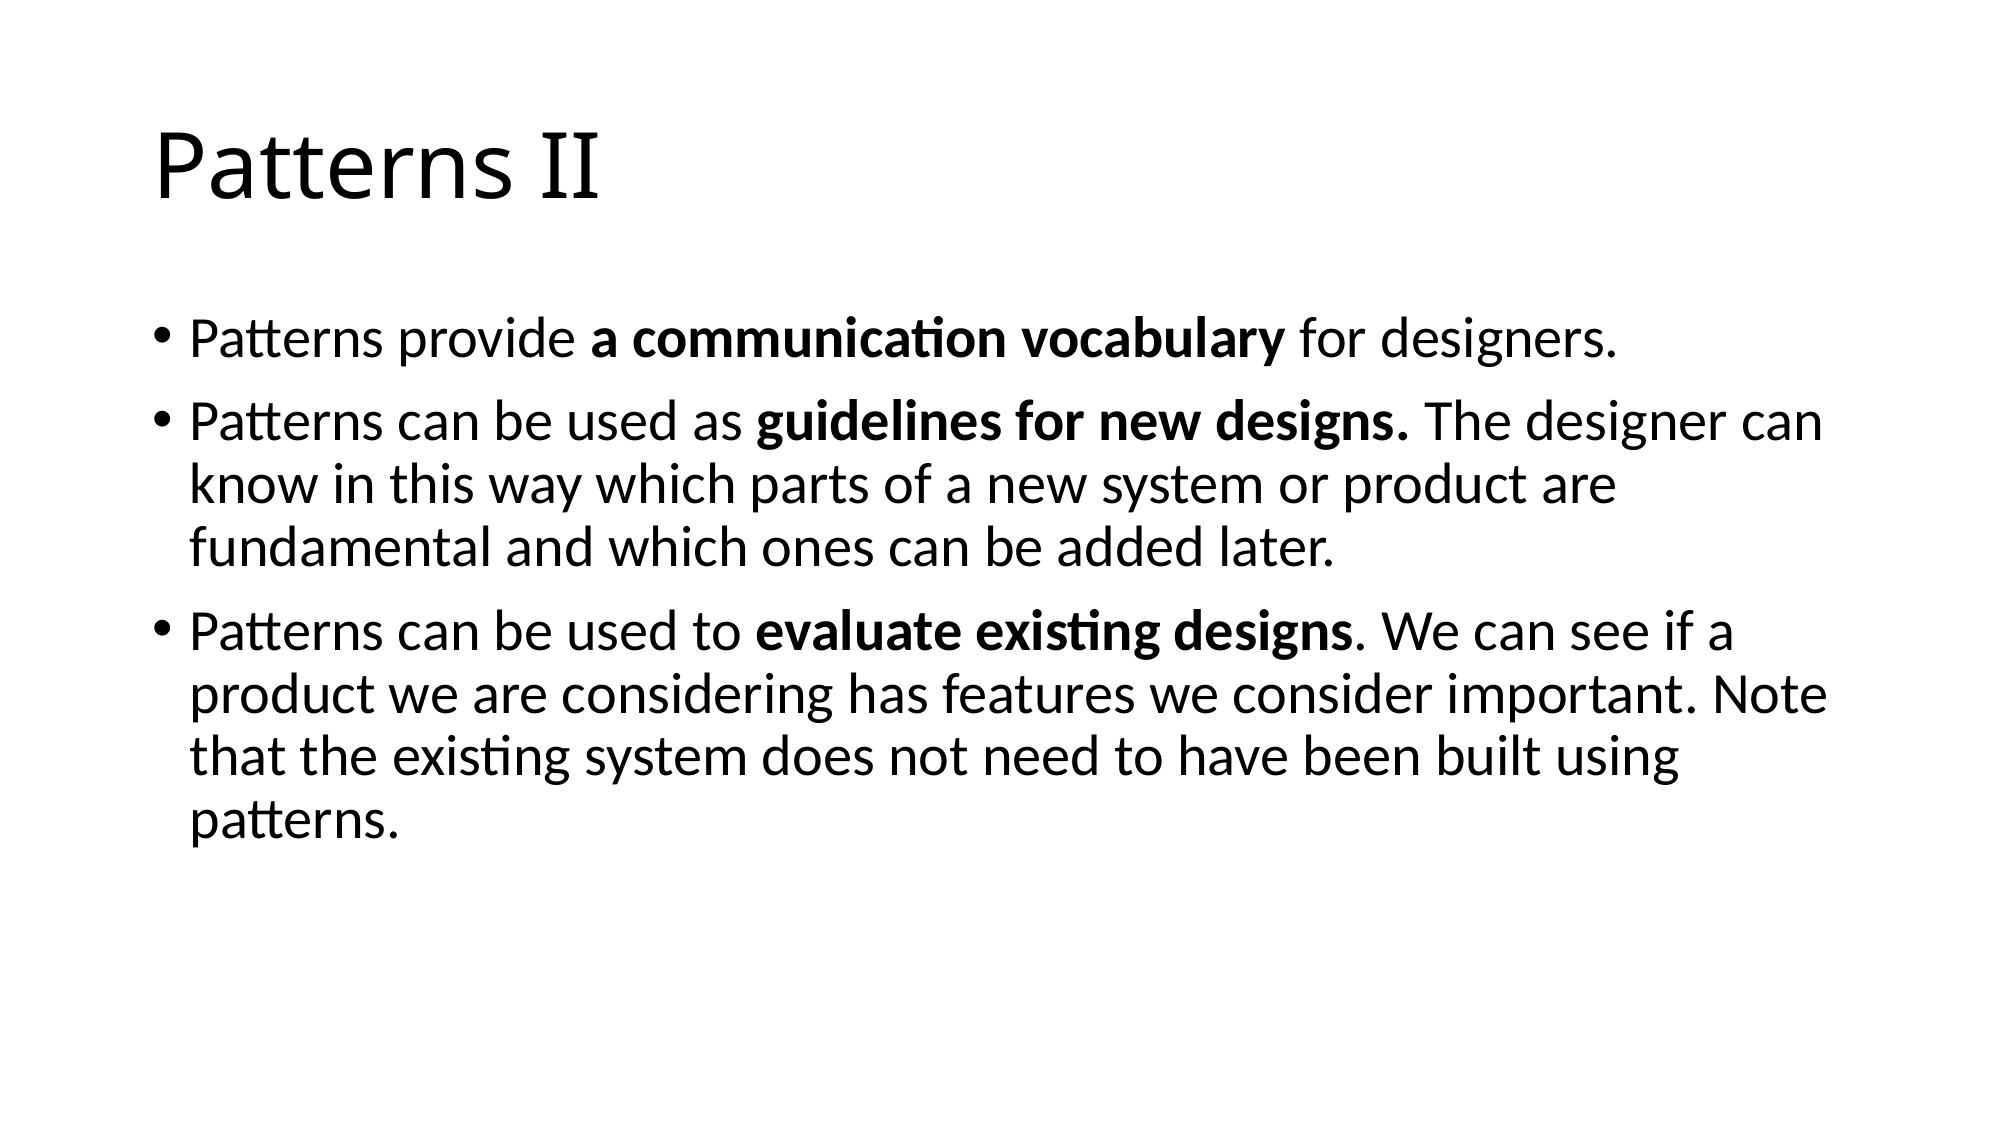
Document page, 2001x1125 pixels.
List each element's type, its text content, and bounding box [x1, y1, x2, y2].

title Patterns II [137, 59, 1863, 278]
list Patterns provide a communication vocabulary for designers. Patterns can be used as guidelines for new designs. The designer can know in this way which parts of a new system or product are fundamental and which ones can be added later. Patterns can be used to evaluate existing designs. We can see if a product we are considering has features we consider important. Note that the existing system does not need to have been built using patterns. [137, 299, 1863, 1014]
